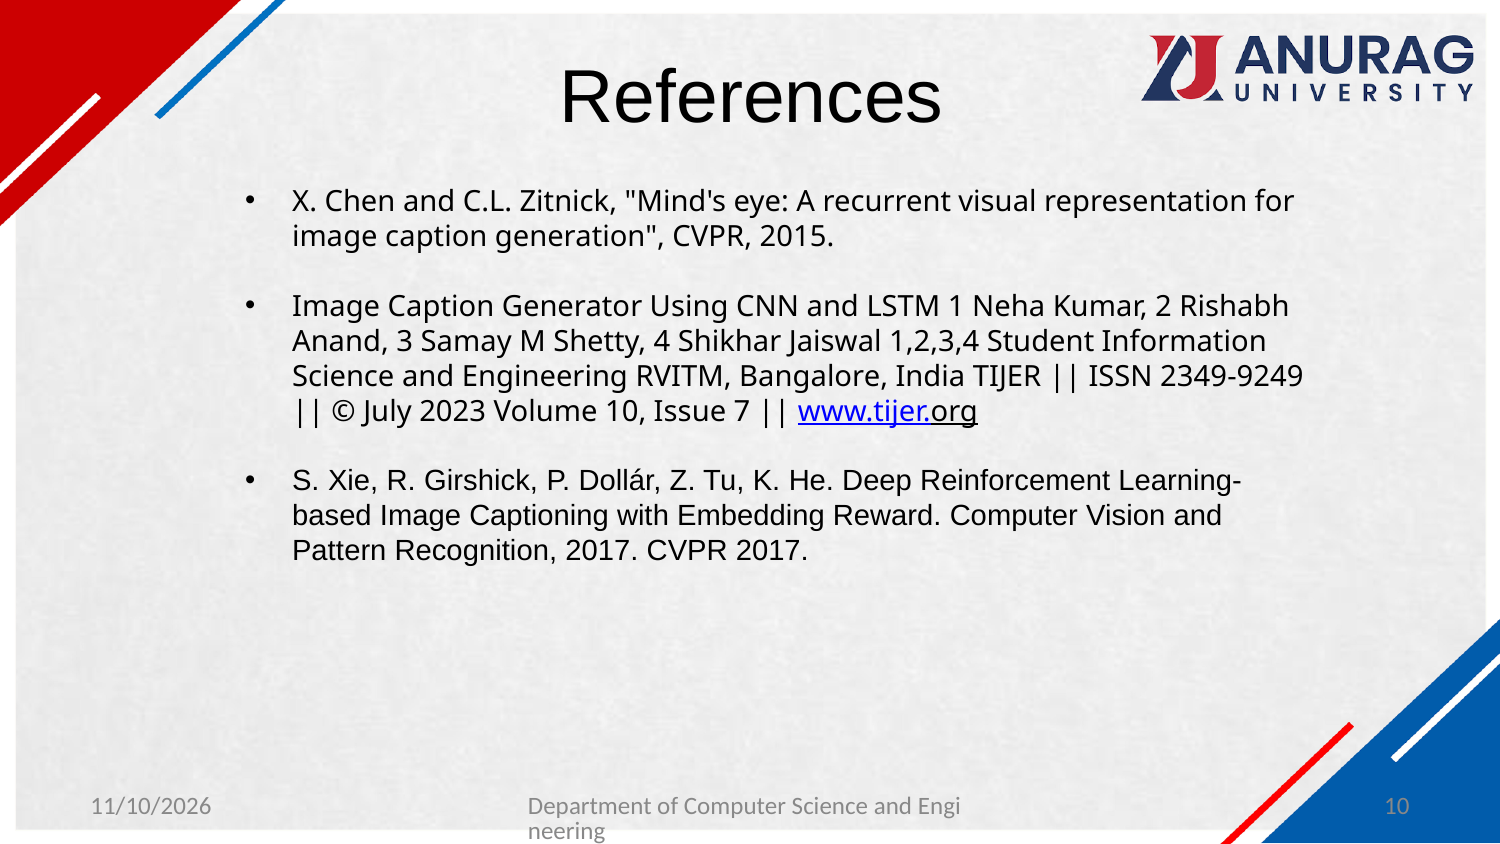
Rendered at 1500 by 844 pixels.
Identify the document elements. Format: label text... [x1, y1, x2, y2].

slide_number 10 [1074, 782, 1425, 827]
title References [249, 41, 1254, 145]
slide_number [75, 782, 425, 827]
picture [0, 0, 1500, 844]
text_box X. Chen and C.L. Zitnick, "Mind's eye: A recurrent visual representation for image caption generation", CVPR, 2015. Image Caption Generator Using CNN and LSTM 1 Neha Kumar, 2 Rishabh Anand, 3 Samay M Shetty, 4 Shikhar Jaiswal 1,2,3,4 Student Information Science and Engineering RVITM, Bangalore, India TIJER || ISSN 2349-9249 || © July 2023 Volume 10, Issue 7 || www.tijer.org S. Xie, R. Girshick, P. Dollár, Z. Tu, K. He. Deep Reinforcement Learning-based Image Captioning with Embedding Reward. Computer Vision and Pattern Recognition, 2017. CVPR 2017. [230, 174, 1335, 609]
footer Department of Computer Science and Engineering [512, 782, 988, 827]
